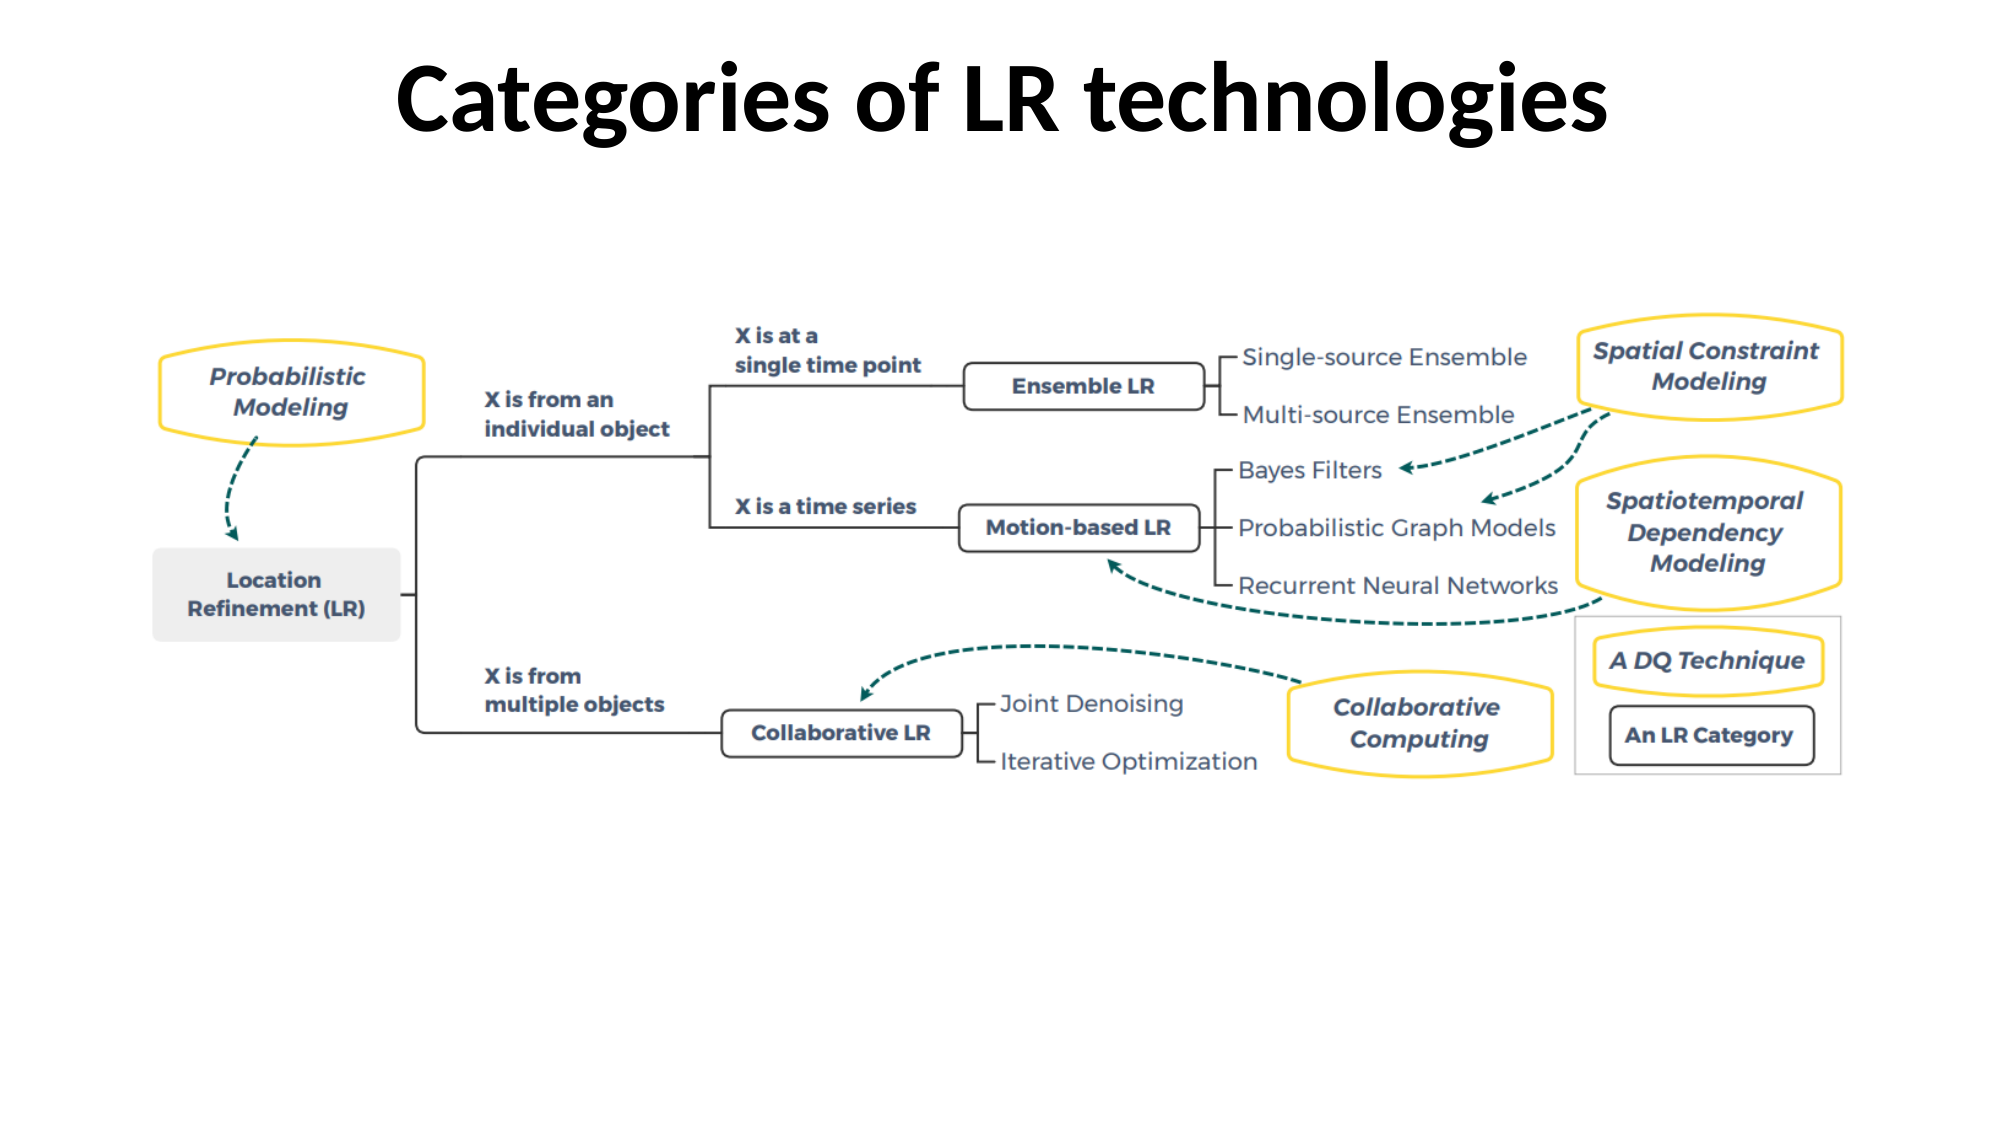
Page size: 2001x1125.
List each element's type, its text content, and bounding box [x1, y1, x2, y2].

list Categories of LR technologies [46, 37, 1961, 173]
picture [128, 288, 1872, 803]
